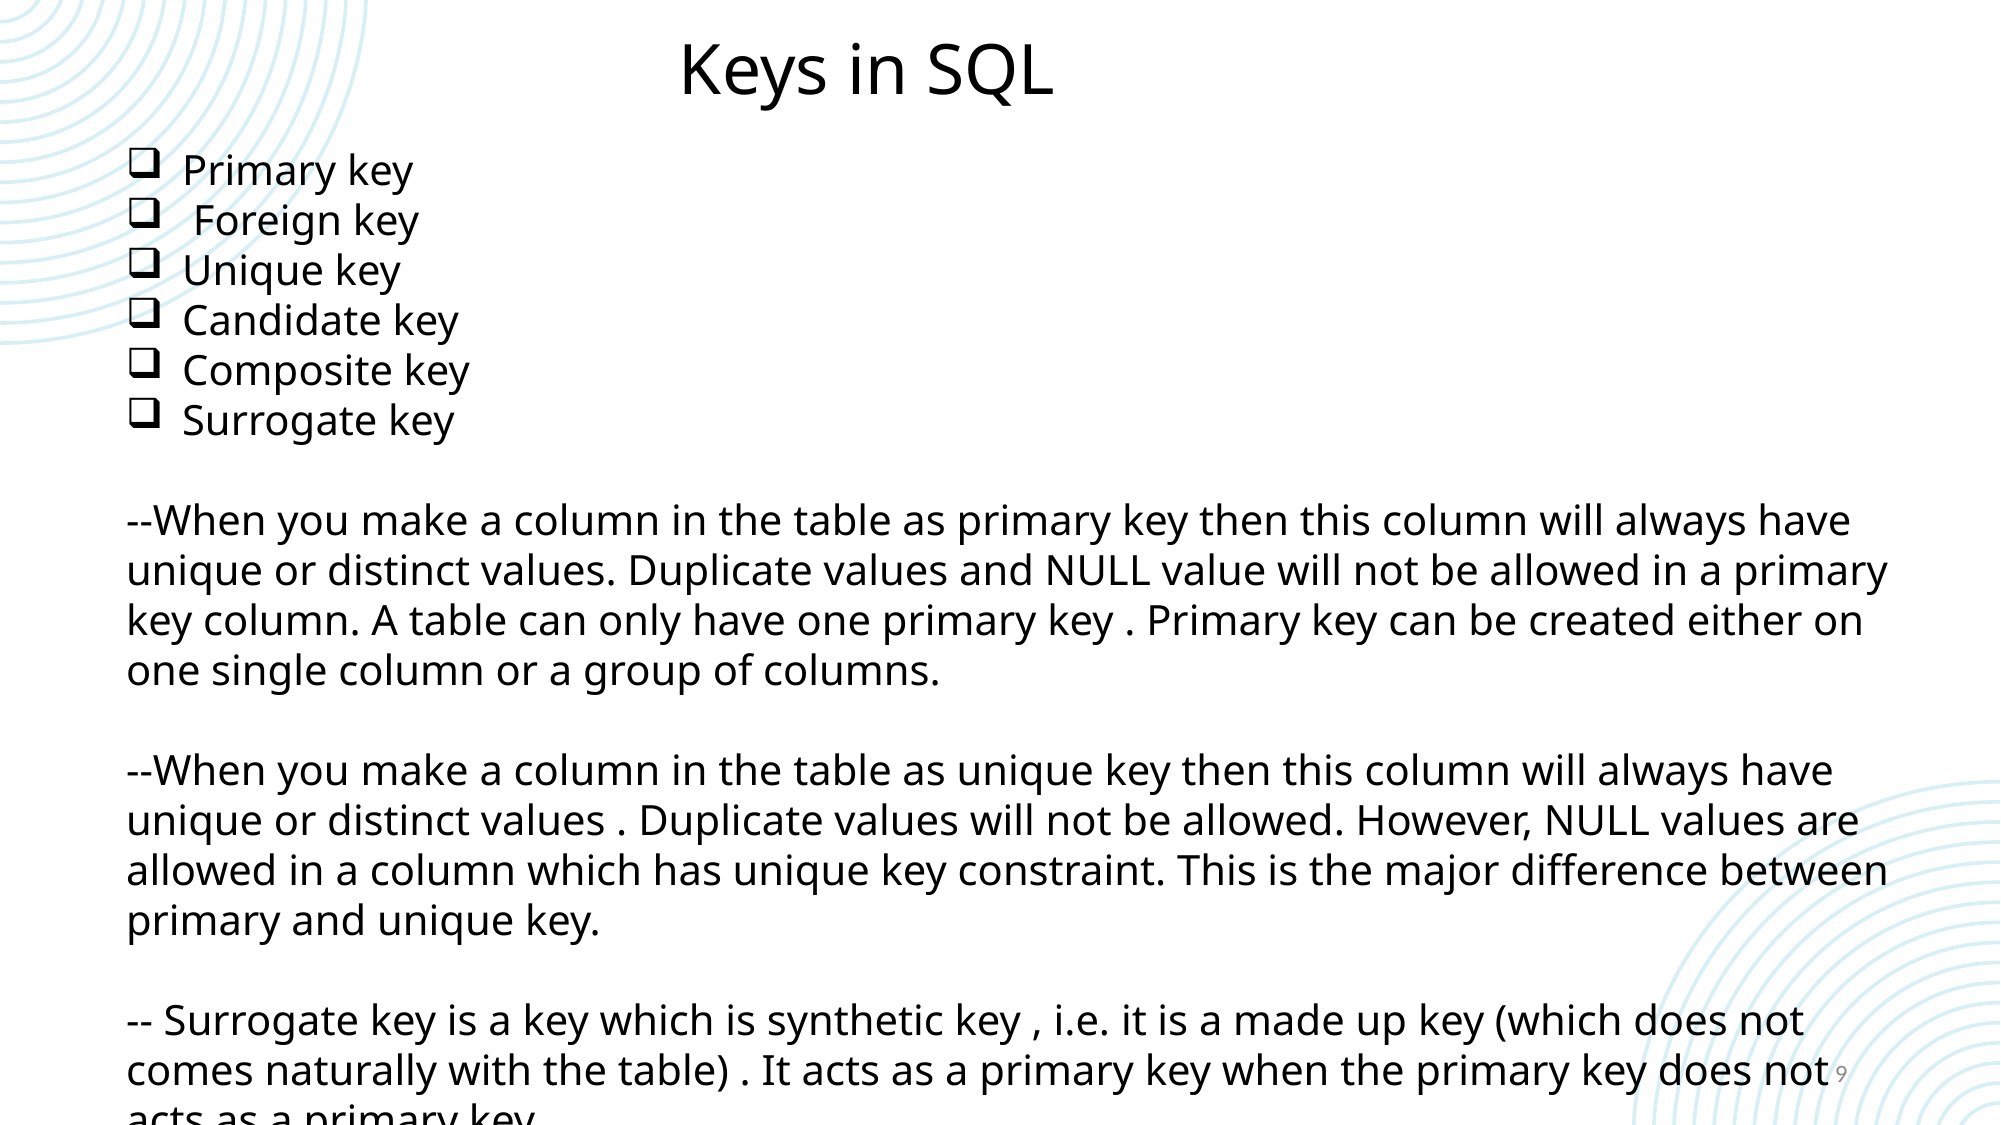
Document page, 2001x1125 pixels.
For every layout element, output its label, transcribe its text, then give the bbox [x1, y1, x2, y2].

text_box Primary key Foreign key Unique key Candidate key Composite key Surrogate key --When you make a column in the table as primary key then this column will always have unique or distinct values. Duplicate values and NULL value will not be allowed in a primary key column. A table can only have one primary key . Primary key can be created either on one single column or a group of columns. --When you make a column in the table as unique key then this column will always have unique or distinct values . Duplicate values will not be allowed. However, NULL values are allowed in a column which has unique key constraint. This is the major difference between primary and unique key. -- Surrogate key is a key which is synthetic key , i.e. it is a made up key (which does not comes naturally with the table) . It acts as a primary key when the primary key does not acts as a primary key . Eg: we use Identity (1,1) to make a column in the table . [111, 136, 1920, 1125]
title Keys in SQL [664, 27, 1216, 118]
